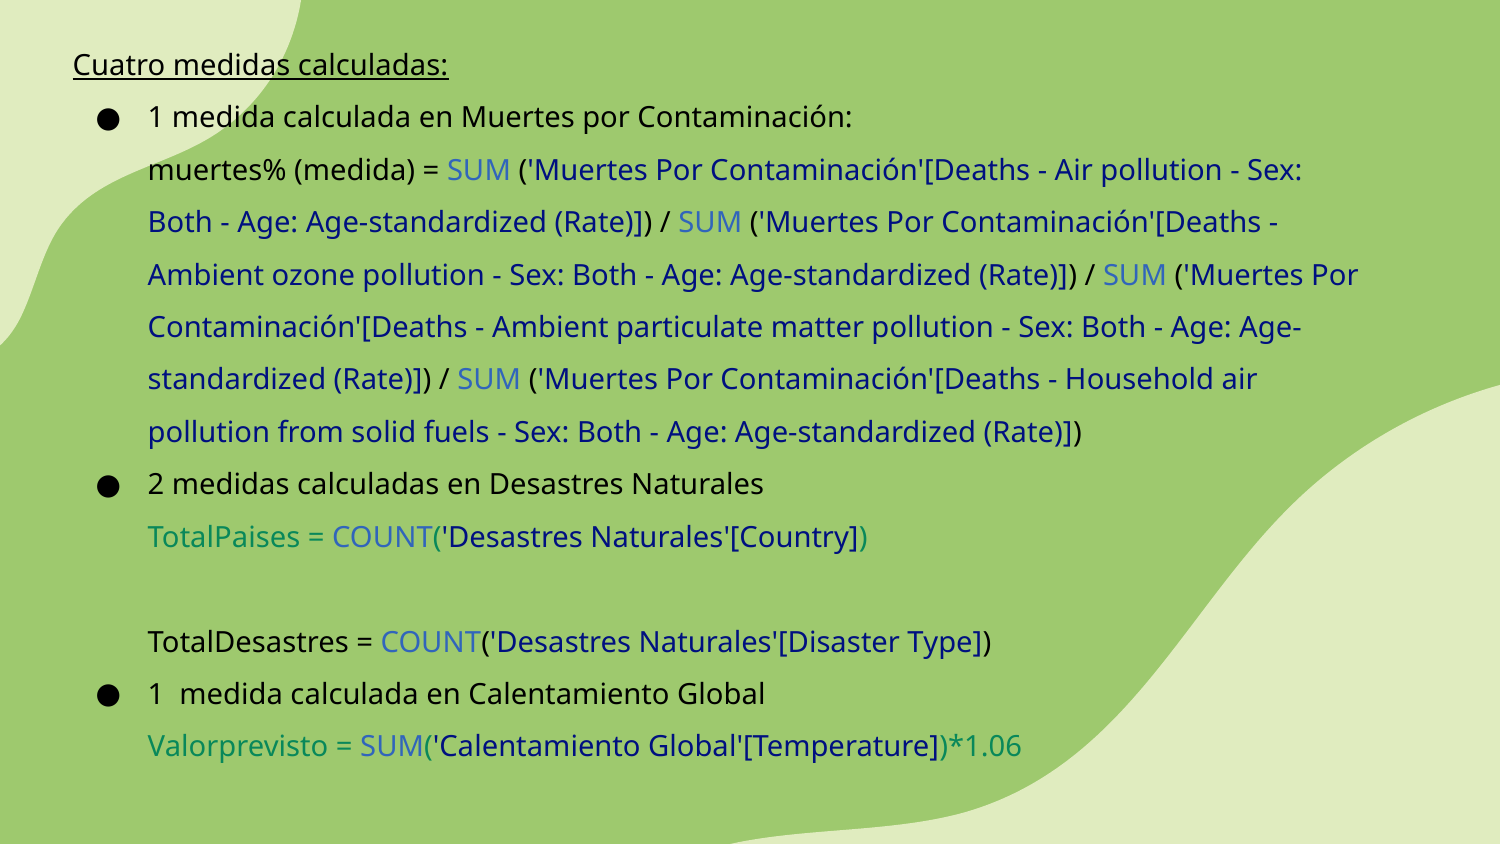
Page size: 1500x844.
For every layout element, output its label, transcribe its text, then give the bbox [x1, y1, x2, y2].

text_box Cuatro medidas calculadas: 1 medida calculada en Muertes por Contaminación: muertes% (medida) = SUM ('Muertes Por Contaminación'[Deaths - Air pollution - Sex: Both - Age: Age-standardized (Rate)]) / SUM ('Muertes Por Contaminación'[Deaths - Ambient ozone pollution - Sex: Both - Age: Age-standardized (Rate)]) / SUM ('Muertes Por Contaminación'[Deaths - Ambient particulate matter pollution - Sex: Both - Age: Age-standardized (Rate)]) / SUM ('Muertes Por Contaminación'[Deaths - Household air pollution from solid fuels - Sex: Both - Age: Age-standardized (Rate)]) 2 medidas calculadas en Desastres Naturales TotalPaises = COUNT('Desastres Naturales'[Country]) TotalDesastres = COUNT('Desastres Naturales'[Disaster Type]) 1 medida calculada en Calentamiento Global Valorprevisto = SUM('Calentamiento Global'[Temperature])*1.06 [57, 13, 1390, 813]
